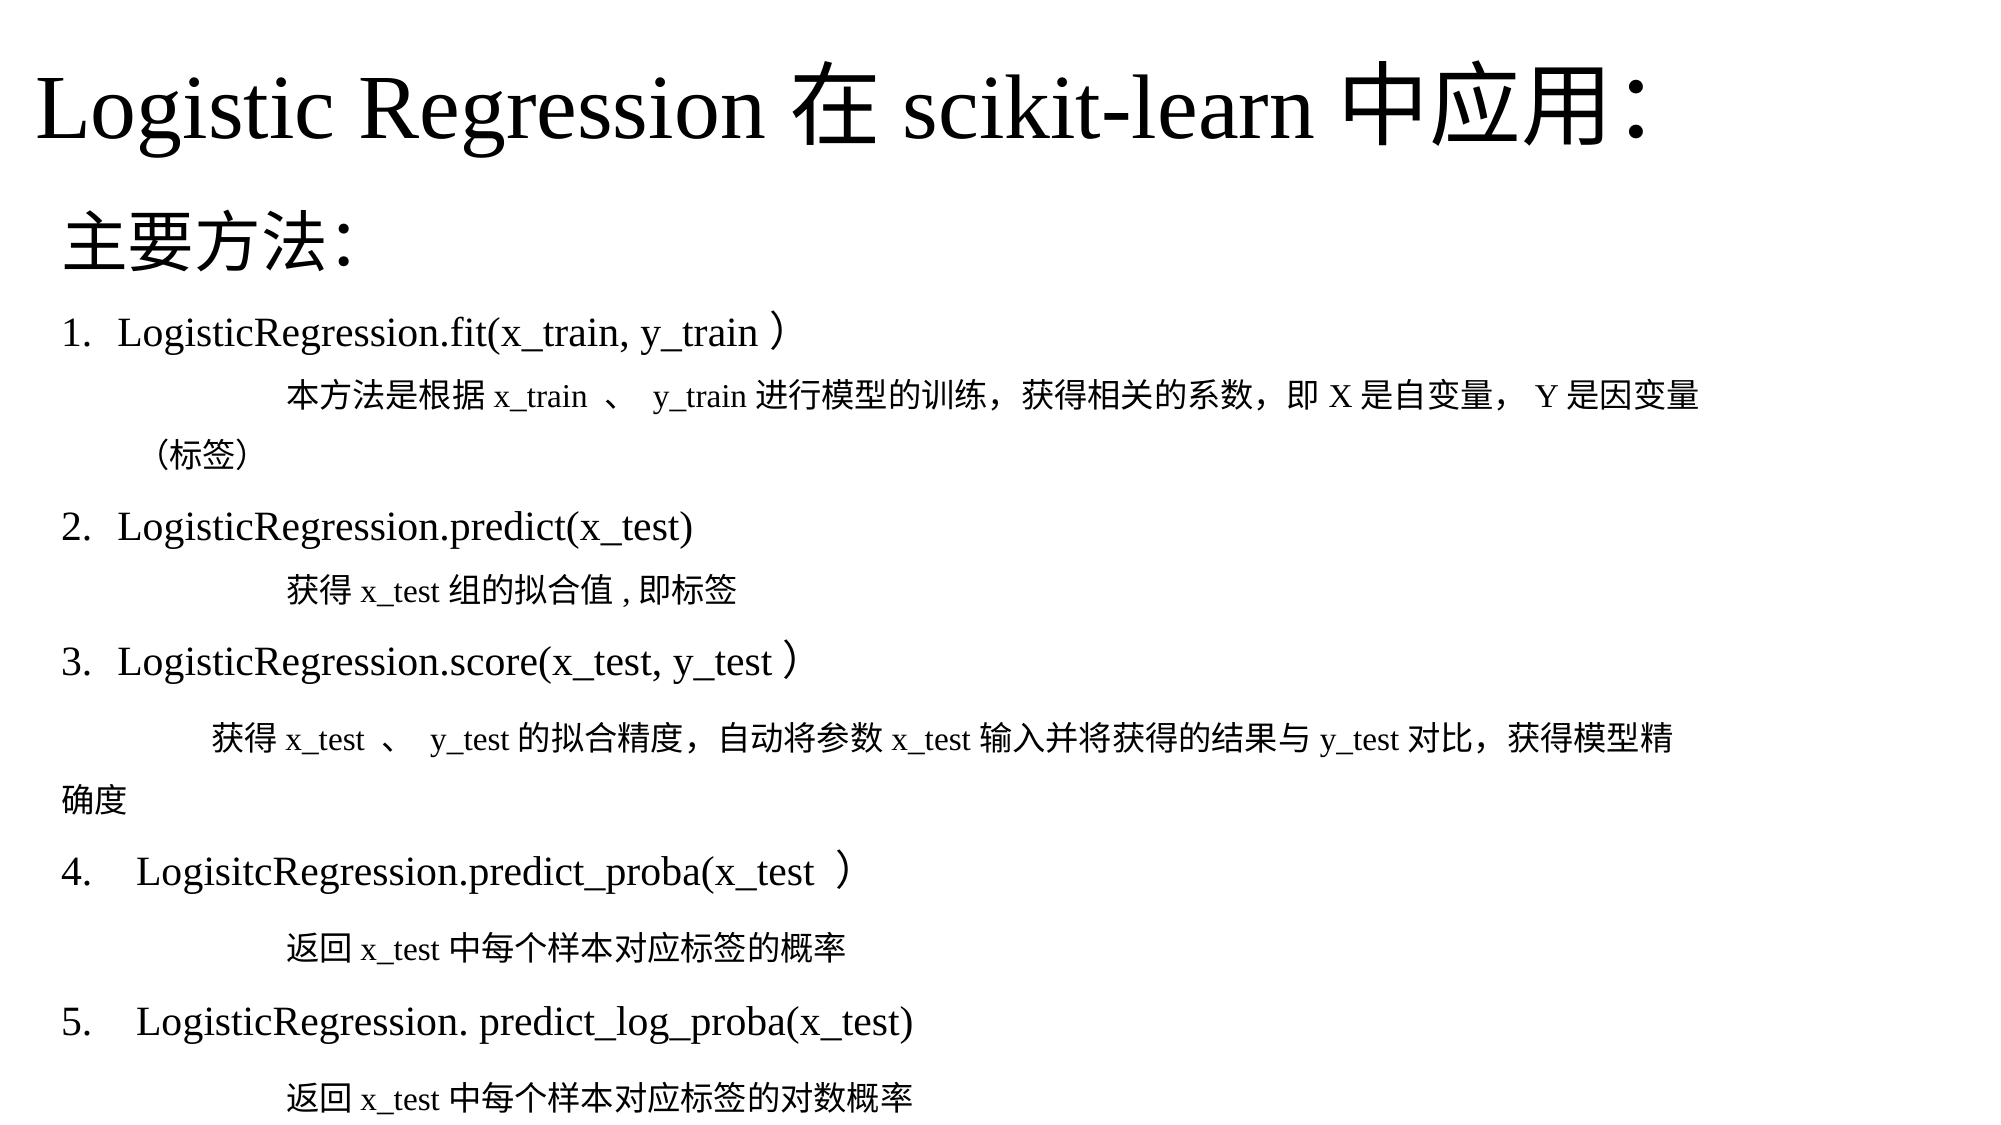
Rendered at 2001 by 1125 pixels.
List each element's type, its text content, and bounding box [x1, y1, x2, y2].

text_box 主要方法： LogisticRegression.fit(x_train, y_train） 本方法是根据x_train 、 y_train进行模型的训练，获得相关的系数，即X是自变量，Y是因变量（标签） LogisticRegression.predict(x_test) 获得x_test组的拟合值,即标签 LogisticRegression.score(x_test, y_test） 获得x_test 、 y_test的拟合精度，自动将参数x_test输入并将获得的结果与y_test对比，获得模型精确度 LogisitcRegression.predict_proba(x_test ） 返回x_test中每个样本对应标签的概率 LogisticRegression. predict_log_proba(x_test) 返回x_test中每个样本对应标签的对数概率 [46, 152, 1719, 1125]
title Logistic Regression在scikit-learn中应用： [19, 0, 1745, 218]
